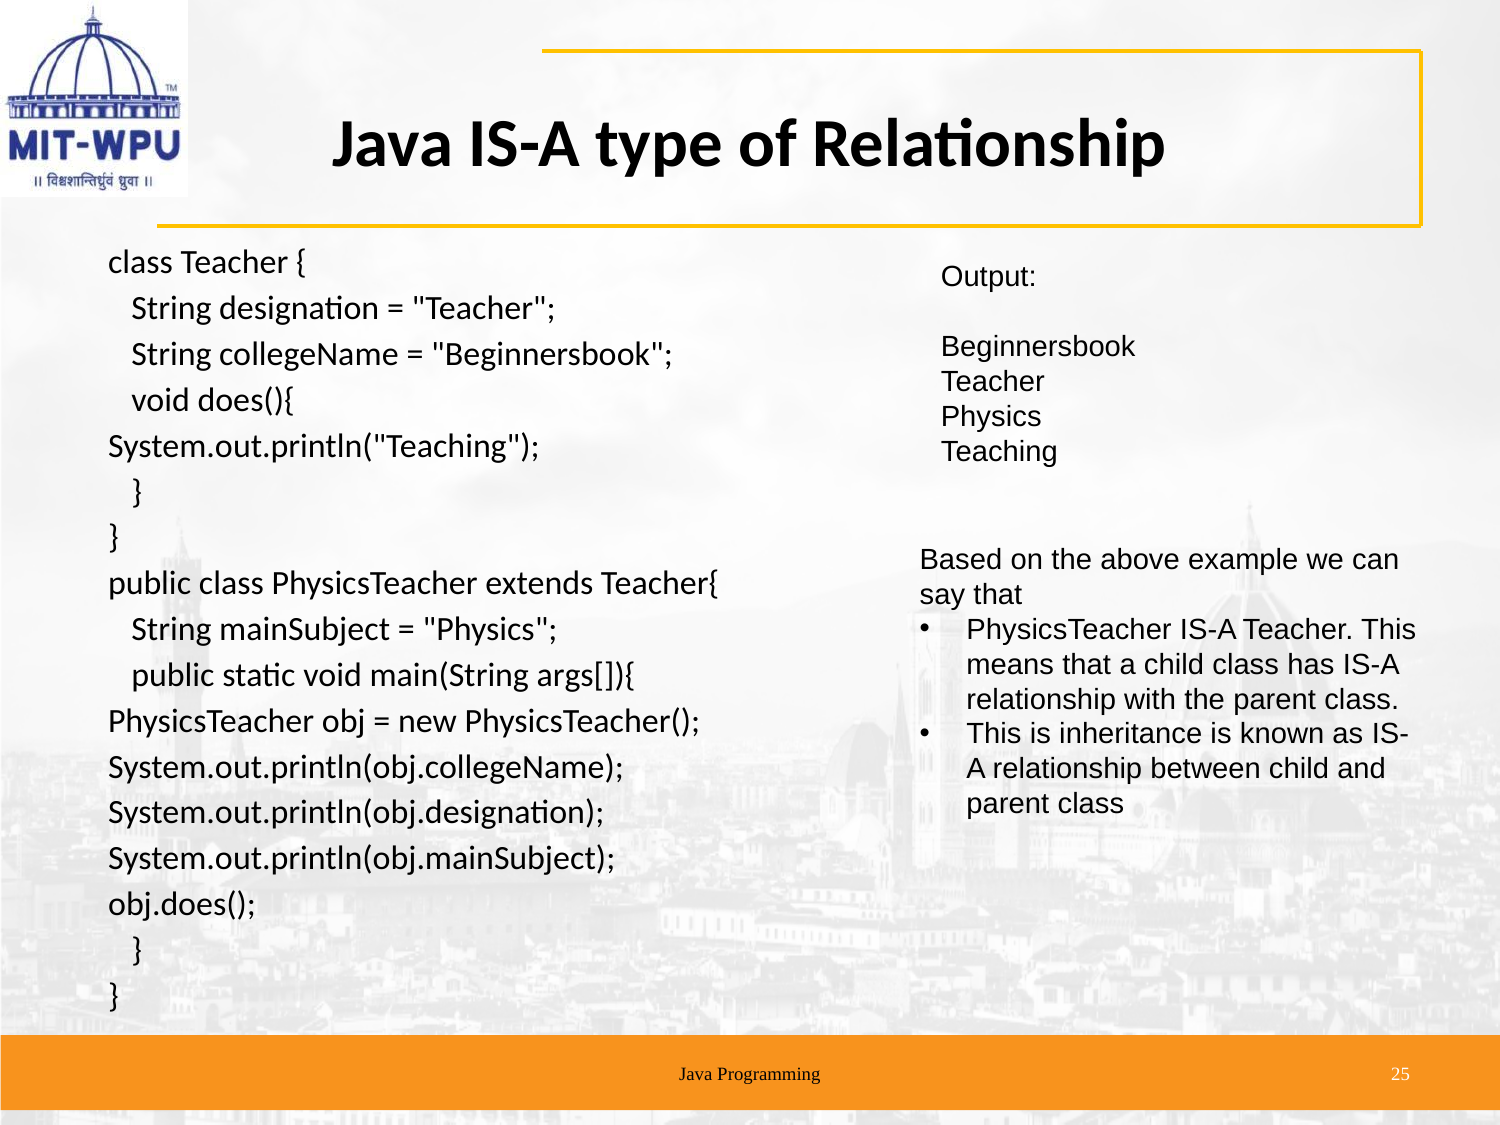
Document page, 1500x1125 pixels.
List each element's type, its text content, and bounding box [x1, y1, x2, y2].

text_box Output: Beginnersbook Teacher Physics Teaching [925, 249, 1268, 475]
list class Teacher { String designation = "Teacher"; String collegeName = "Beginnersbook"; void does(){ System.out.println("Teaching"); } } public class PhysicsTeacher extends Teacher{ String mainSubject = "Physics"; public static void main(String args[]){ PhysicsTeacher obj = new PhysicsTeacher(); System.out.println(obj.collegeName); System.out.println(obj.designation); System.out.println(obj.mainSubject); obj.does(); } } [75, 232, 802, 1043]
slide_number ‹#› [1074, 1042, 1425, 1103]
footer Java Programming [512, 1042, 988, 1103]
title Java IS-A type of Relationship [75, 45, 1425, 233]
text_box Based on the above example we can say that PhysicsTeacher IS-A Teacher. This means that a child class has IS-A relationship with the parent class. This is inheritance is known as IS-A relationship between child and parent class [904, 532, 1443, 828]
picture [0, 0, 188, 197]
